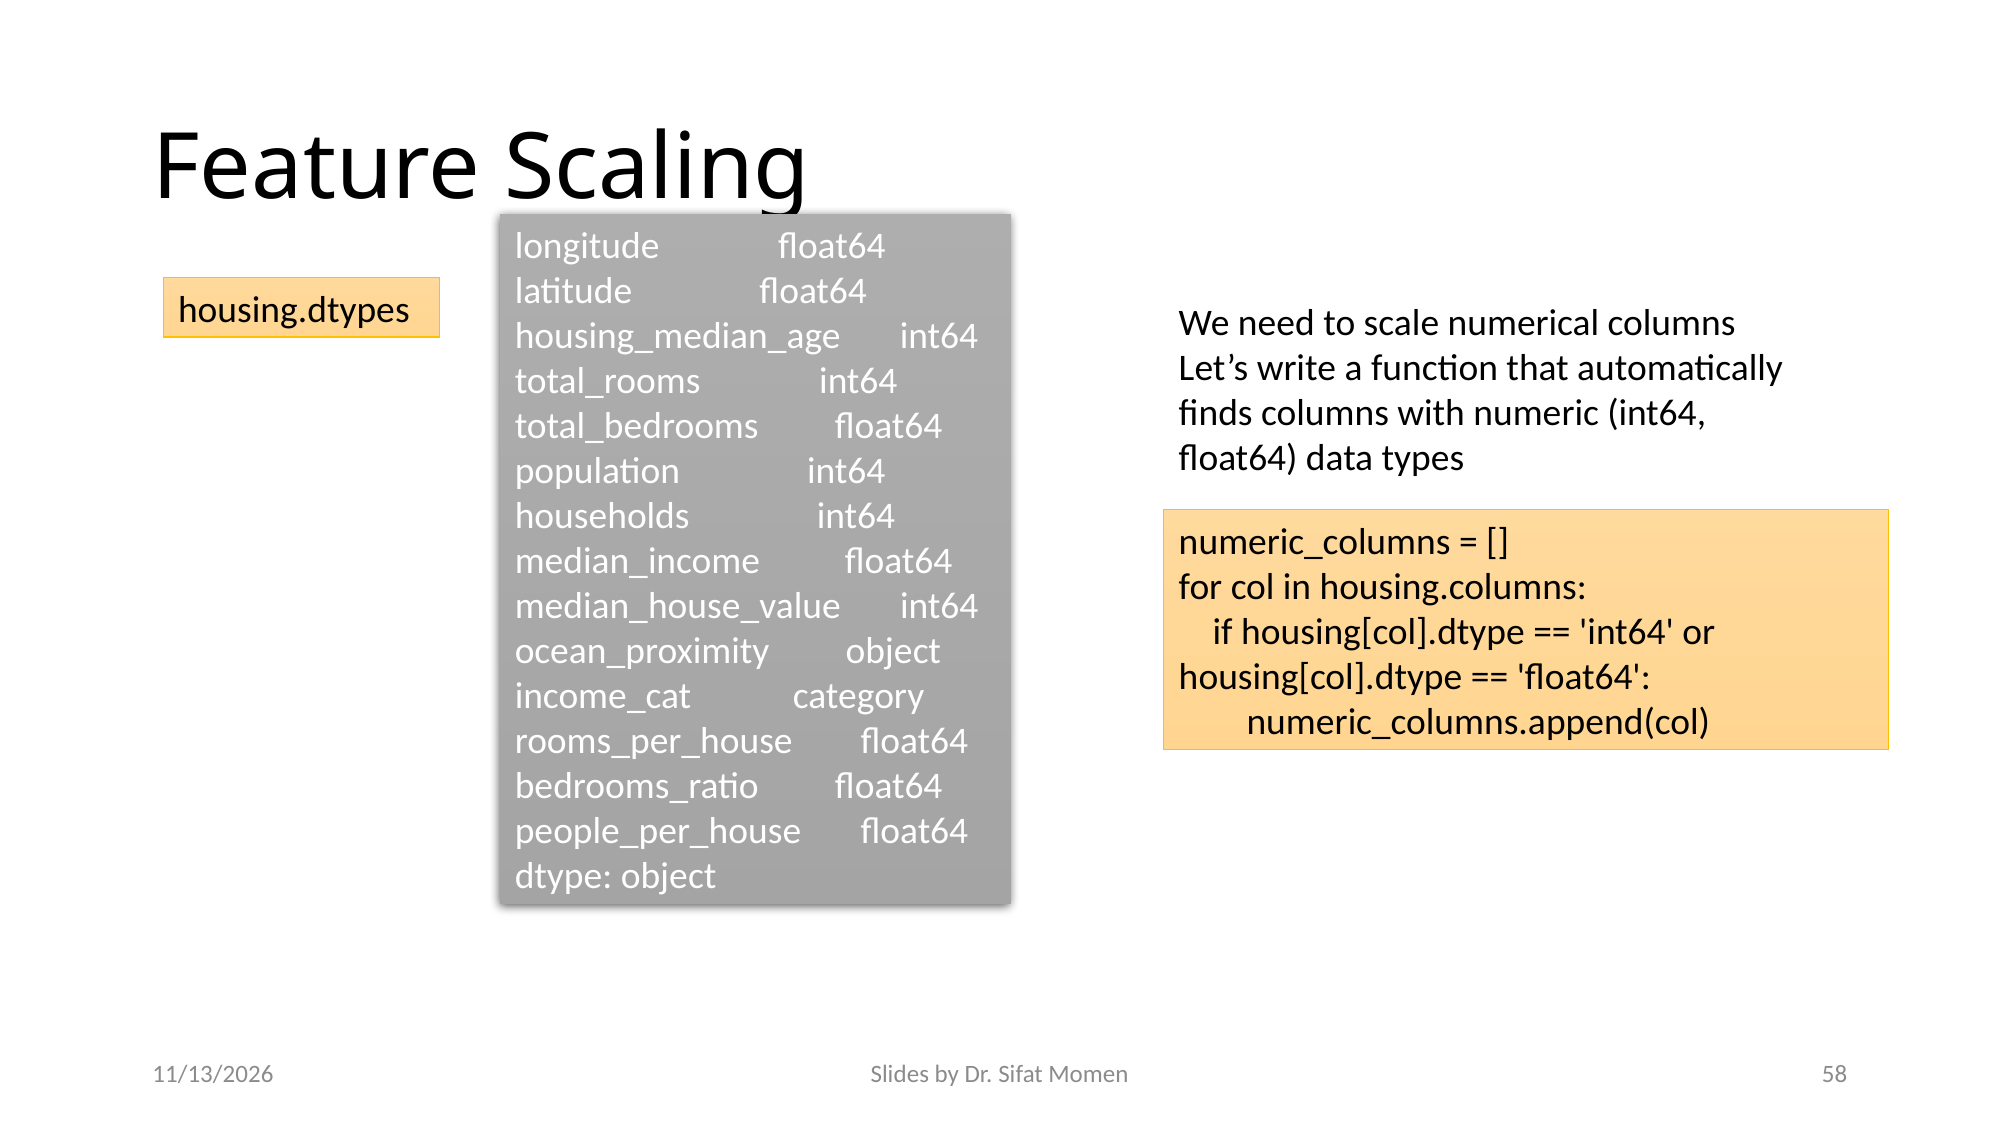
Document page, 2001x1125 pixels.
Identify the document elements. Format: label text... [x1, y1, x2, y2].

footer Slides by Dr. Sifat Momen [662, 1042, 1338, 1103]
text_box We need to scale numerical columns Let’s write a function that automatically finds columns with numeric (int64, float64) data types [1163, 290, 1845, 486]
text_box numeric_columns = [] for col in housing.columns: if housing[col].dtype == 'int64' or housing[col].dtype == 'float64': numeric_columns.append(col) [1163, 509, 1889, 750]
text_box housing.dtypes [163, 277, 440, 338]
title Feature Scaling [137, 59, 1863, 278]
text_box longitude float64 latitude float64 housing_median_age int64 total_rooms int64 total_bedrooms float64 population int64 households int64 median_income float64 median_house_value int64 ocean_proximity object income_cat category rooms_per_house float64 bedrooms_ratio float64 people_per_house float64 dtype: object [500, 214, 1011, 904]
slide_number 58 [1412, 1042, 1863, 1103]
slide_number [137, 1042, 588, 1103]
